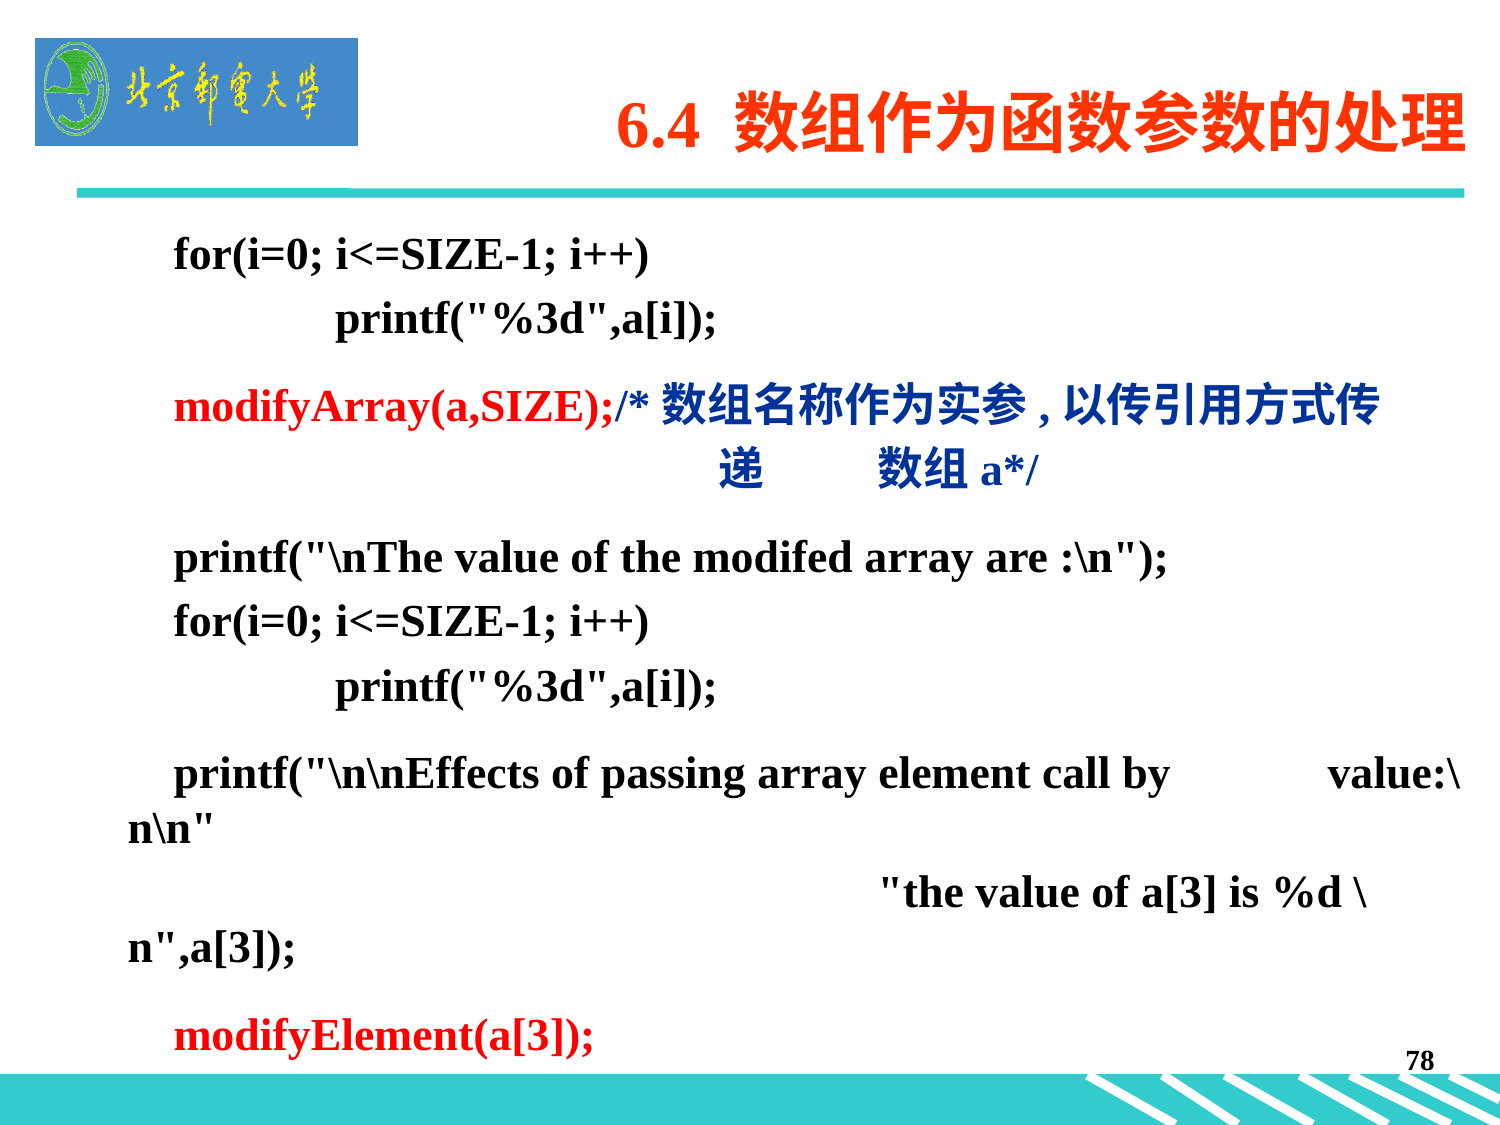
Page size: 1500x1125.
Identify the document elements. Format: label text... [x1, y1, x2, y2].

slide_number 78 [1137, 1037, 1450, 1113]
text_box 6.4 数组作为函数参数的处理 [207, 66, 1483, 185]
list for(i=0; i<=SIZE-1; i++) printf("%3d",a[i]); modifyArray(a,SIZE);/*数组名称作为实参,以传引用方式传 递 数组a*/ printf("\nThe value of the modifed array are :\n"); for(i=0; i<=SIZE-1; i++) printf("%3d",a[i]); printf("\n\nEffects of passing array element call by value:\n\n" "the value of a[3] is %d \n",a[3]); modifyElement(a[3]); [112, 216, 1488, 973]
picture [34, 37, 358, 146]
